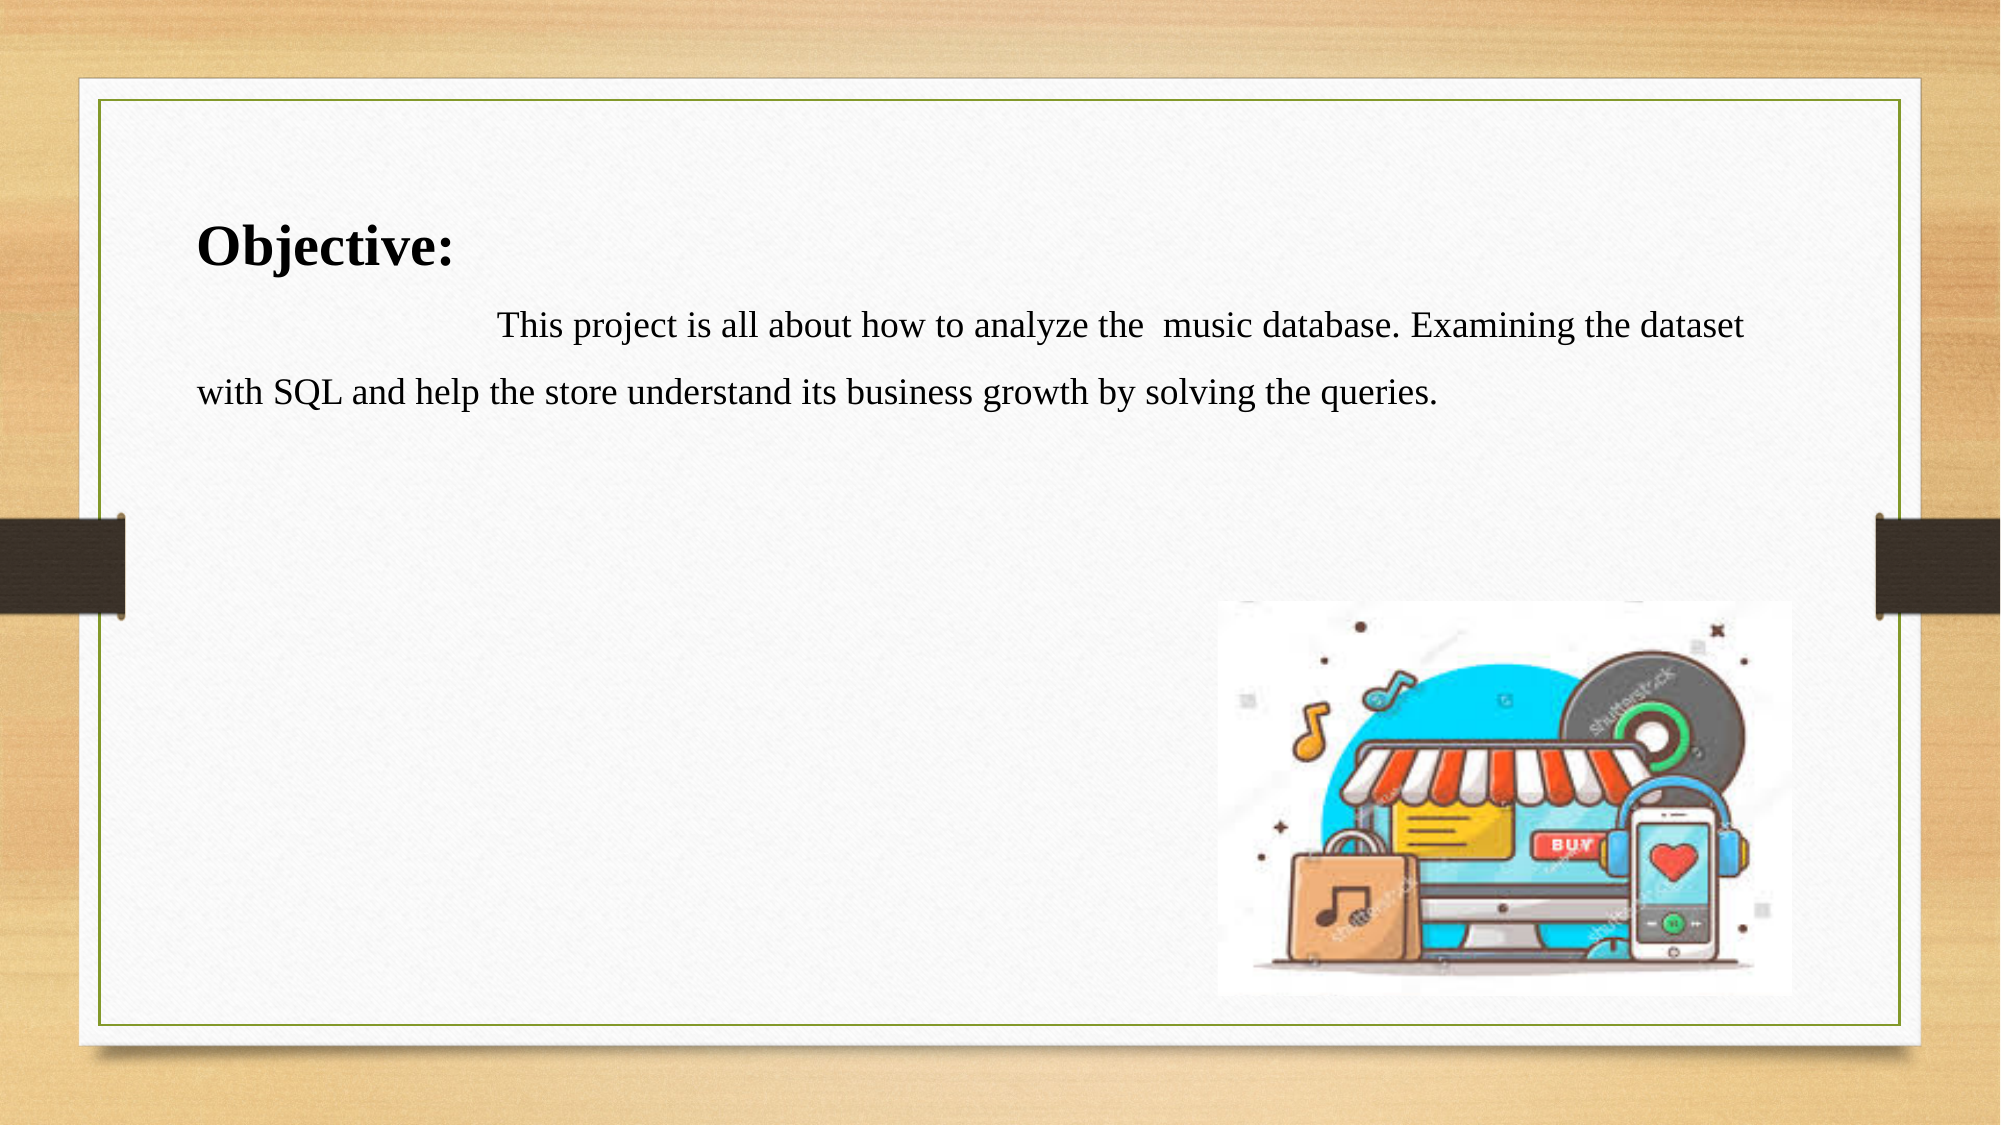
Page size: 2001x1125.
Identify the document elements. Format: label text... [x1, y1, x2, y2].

text_box Objective: This project is all about how to analyze the music database. Examining the dataset with SQL and help the store understand its business growth by solving the queries. [182, 59, 1818, 420]
picture [0, 0, 2001, 1125]
